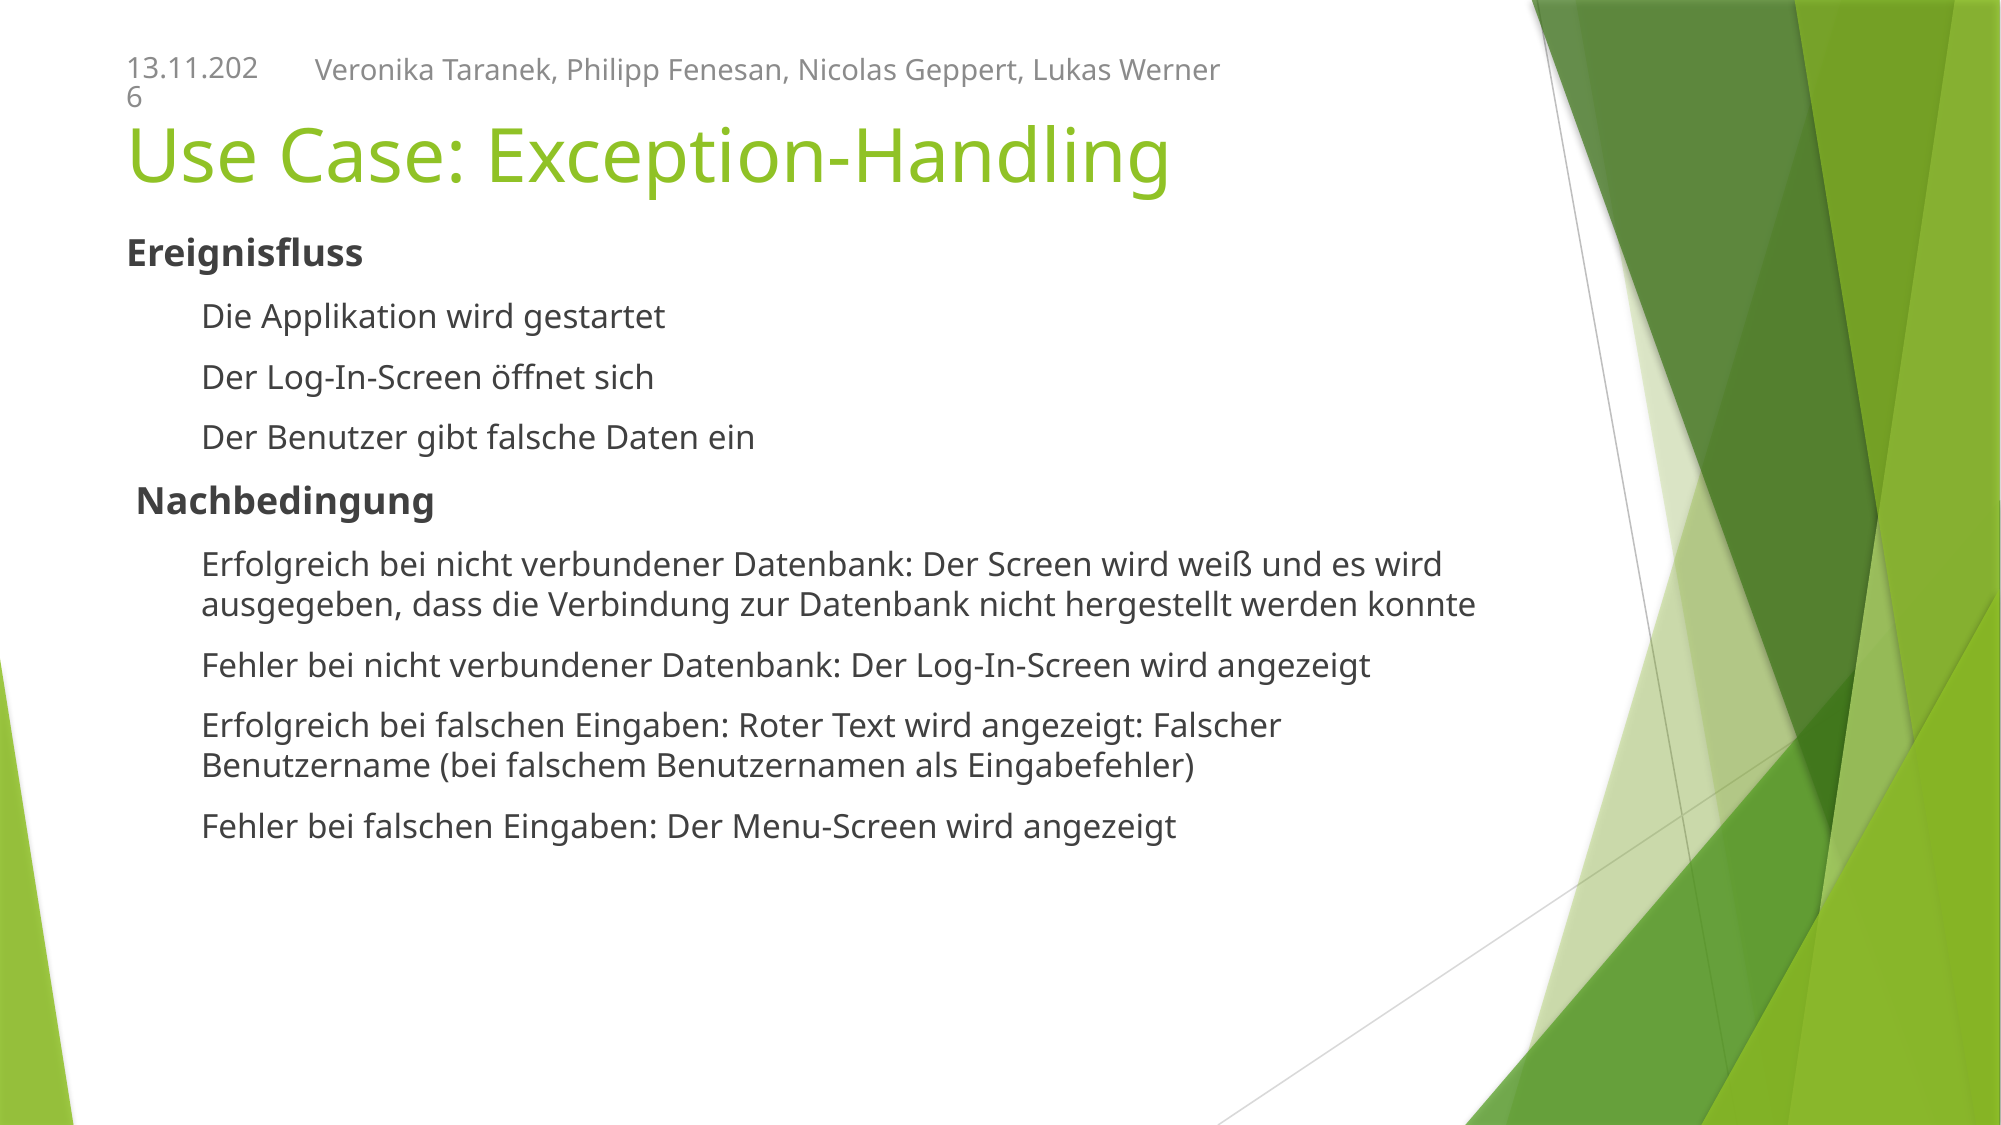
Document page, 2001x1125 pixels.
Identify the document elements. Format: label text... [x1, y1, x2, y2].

text_box Veronika Taranek, Philipp Fenesan, Nicolas Geppert, Lukas Werner [299, 37, 1237, 100]
list Ereignisfluss Die Applikation wird gestartet Der Log-In-Screen öffnet sich Der Benutzer gibt falsche Daten ein Nachbedingung Erfolgreich bei nicht verbundener Datenbank: Der Screen wird weiß und es wird ausgegeben, dass die Verbindung zur Datenbank nicht hergestellt werden konnte Fehler bei nicht verbundener Datenbank: Der Log-In-Screen wird angezeigt Erfolgreich bei falschen Eingaben: Roter Text wird angezeigt: Falscher Benutzername (bei falschem Benutzernamen als Eingabefehler) Fehler bei falschen Eingaben: Der Menu-Screen wird angezeigt [111, 221, 1522, 1108]
title Use Case: Exception-Handling [111, 99, 1522, 221]
text_box 03.11.2020 [111, 37, 287, 100]
